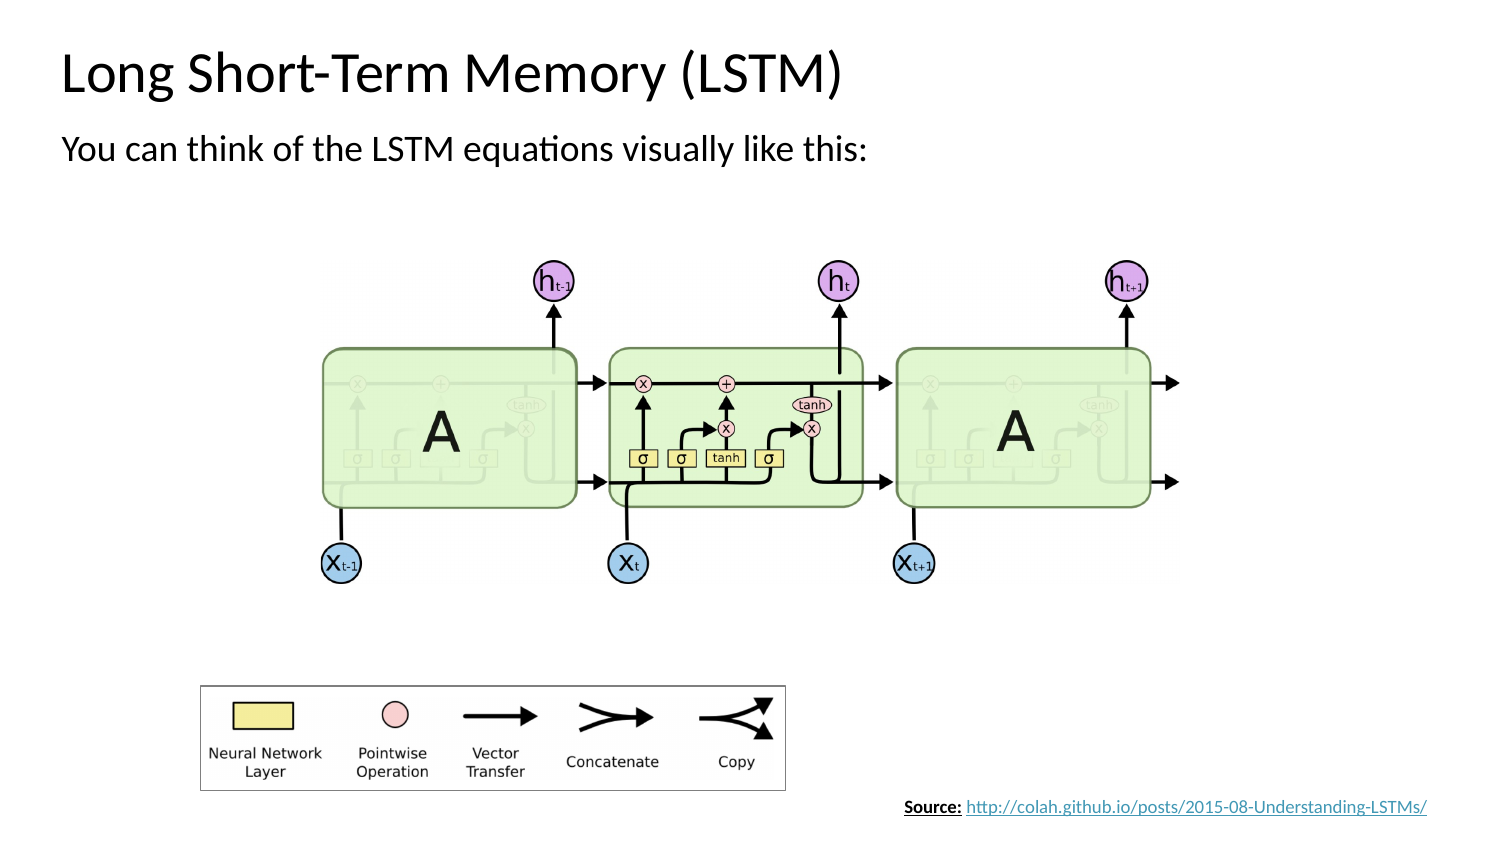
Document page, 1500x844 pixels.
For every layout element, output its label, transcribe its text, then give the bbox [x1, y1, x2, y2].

text_box [320, 260, 1180, 584]
text_box Long Short-Term Memory (LSTM) [59, 32, 1359, 105]
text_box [200, 685, 786, 791]
text_box Source: http://colah.github.io/posts/2015-08-Understanding-LSTMs/ [902, 793, 1429, 817]
text_box You can think of the LSTM equations visually like this: [59, 122, 875, 170]
